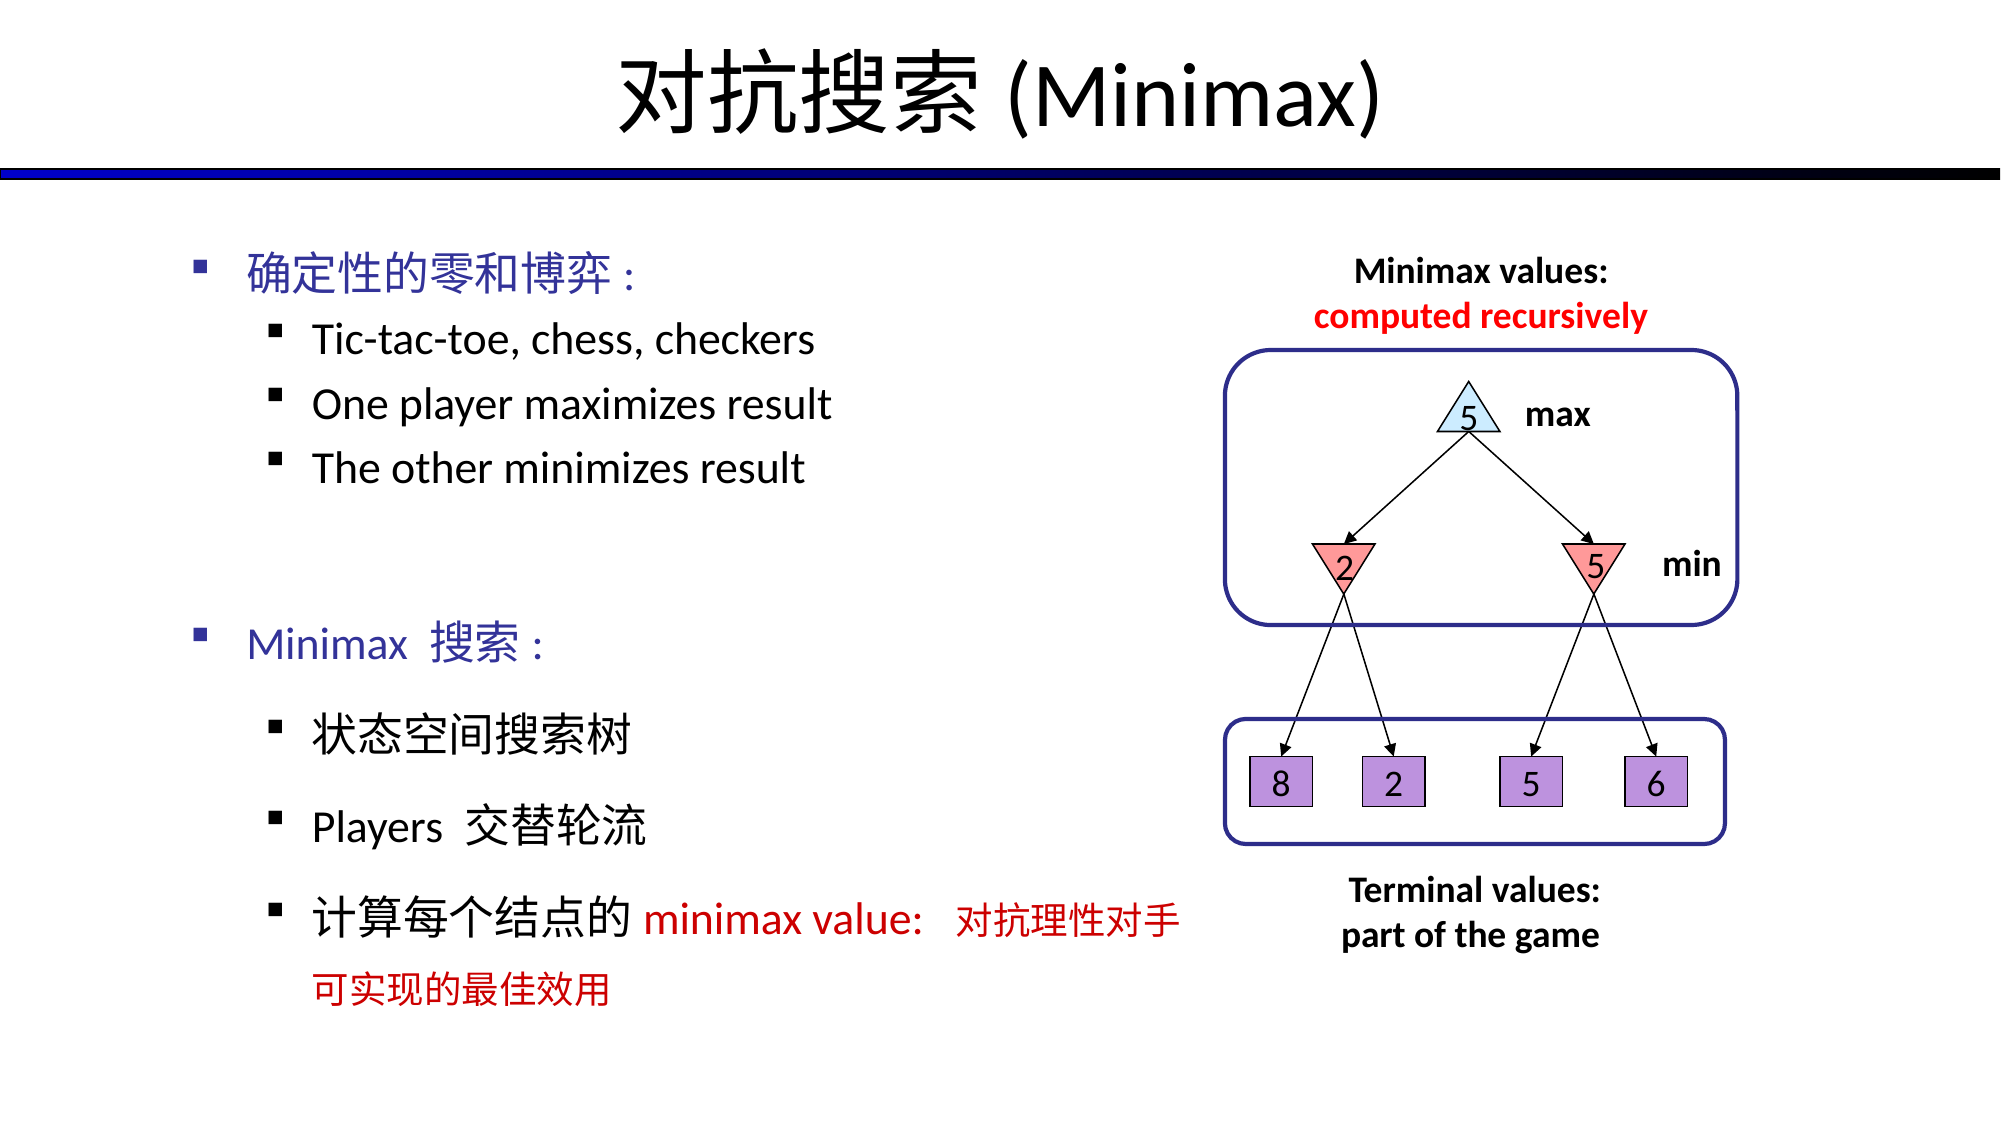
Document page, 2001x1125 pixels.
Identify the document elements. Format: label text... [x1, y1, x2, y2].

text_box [1593, 635, 1657, 717]
text_box min [1741, 531, 1747, 592]
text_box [1224, 718, 1726, 963]
title 对抗搜索(Minimax) [0, 0, 2000, 184]
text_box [1343, 635, 1394, 717]
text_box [1530, 635, 1588, 717]
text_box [1224, 237, 1738, 626]
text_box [1280, 635, 1338, 717]
list 确定性的零和博弈: Tic-tac-toe, chess, checkers One player maximizes result The other minimizes result Minimax 搜索: 状态空间搜索树 Players 交替轮流 计算每个结点的minimax value: 对抗理性对手可实现的最佳效用 [174, 237, 1222, 981]
